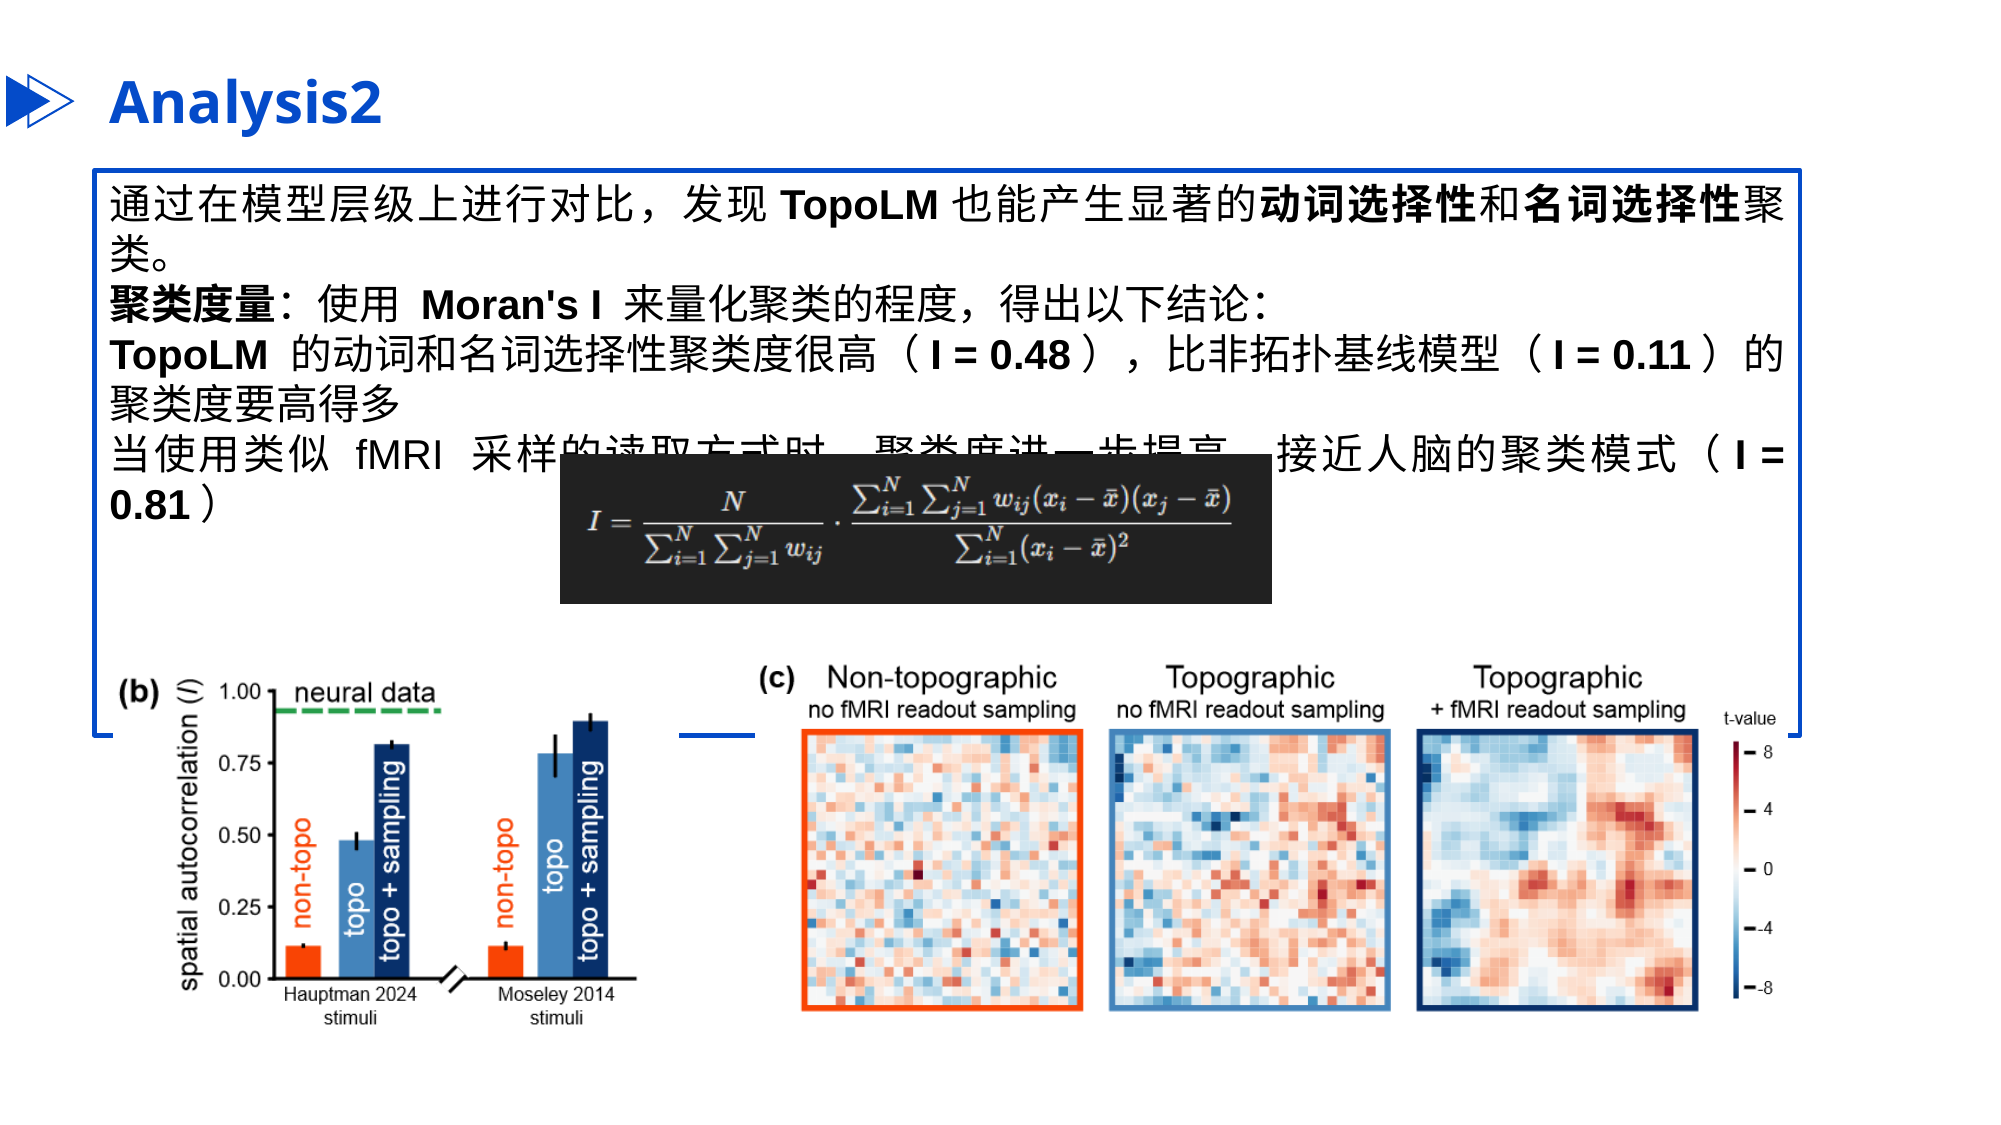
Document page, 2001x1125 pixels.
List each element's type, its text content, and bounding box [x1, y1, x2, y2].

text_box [6, 75, 73, 127]
picture [560, 454, 1272, 604]
text_box Analysis2 [94, 58, 767, 143]
picture [755, 658, 1788, 1016]
picture [113, 658, 679, 1041]
text_box 通过在模型层级上进行对比，发现TopoLM也能产生显著的动词选择性和名词选择性聚类。 聚类度量：使用 Moran's I 来量化聚类的程度，得出以下结论： TopoLM 的动词和名词选择性聚类度很高（I = 0.48），比非拓扑基线模型（I = 0.11）的聚类度要高得多 当使用类似 fMRI 采样的读取方式时，聚类度进一步提高，接近人脑的聚类模式（I = 0.81） [94, 170, 1800, 736]
